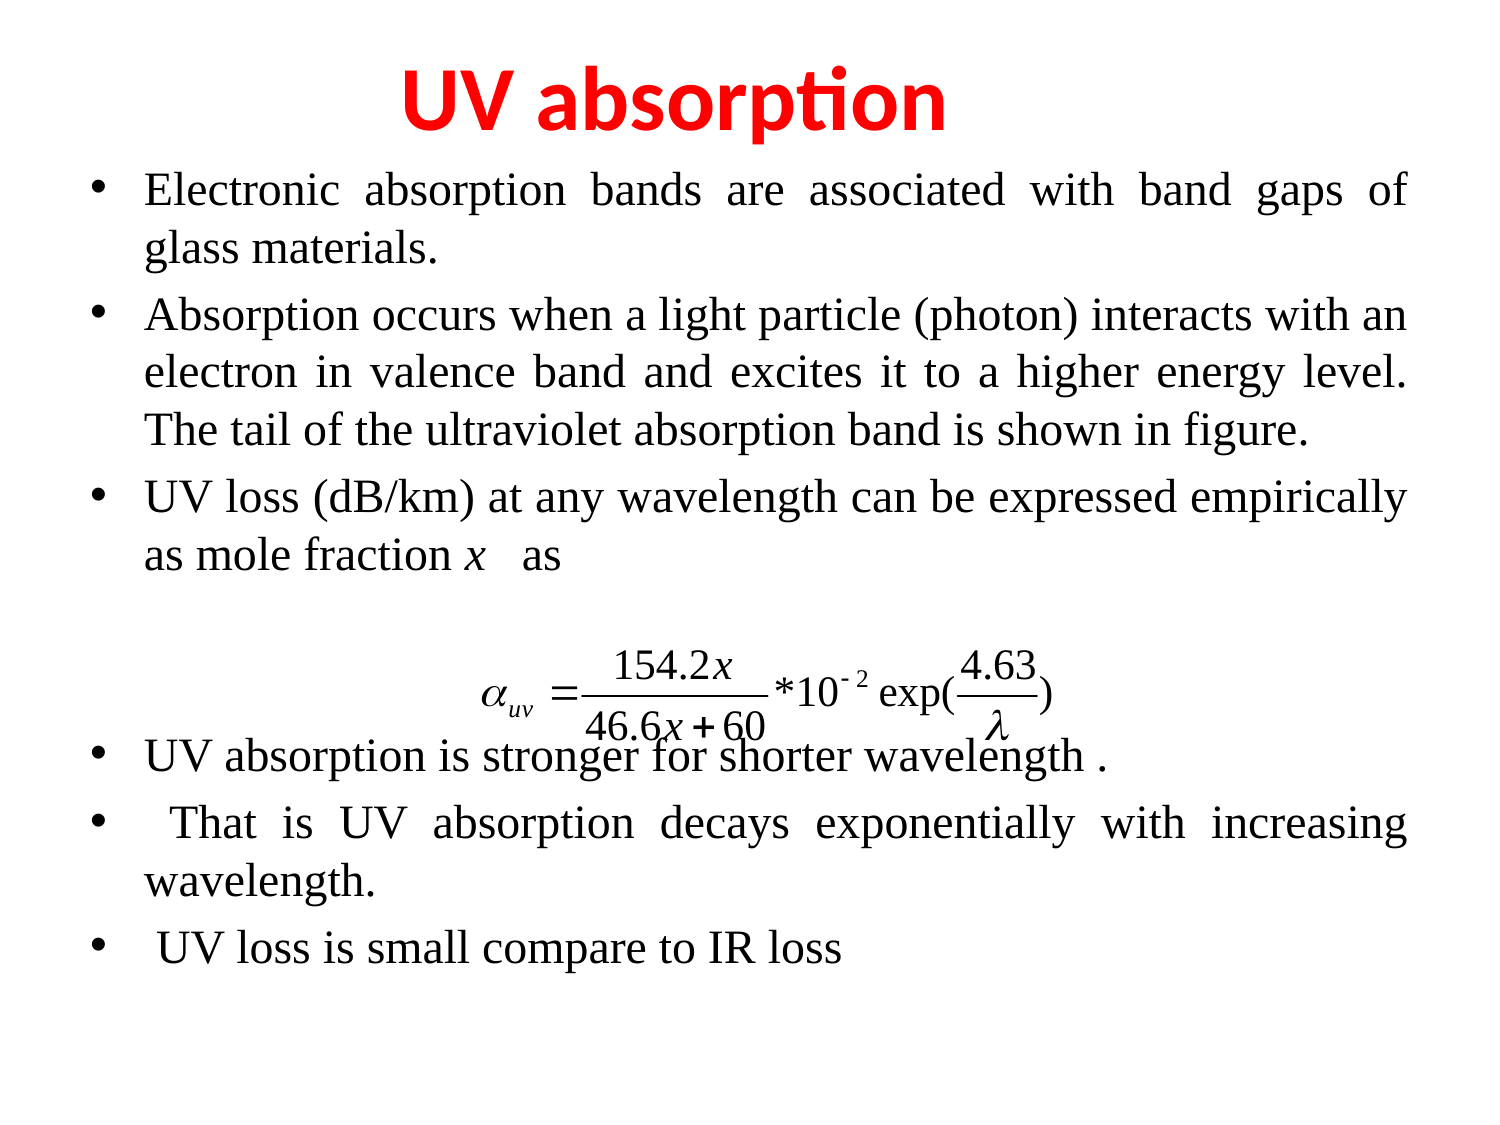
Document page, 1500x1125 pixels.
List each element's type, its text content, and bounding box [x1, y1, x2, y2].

title UV absorption [0, 0, 1350, 188]
list Electronic absorption bands are associated with band gaps of glass materials. Absorption occurs when a light particle (photon) interacts with an electron in valence band and excites it to a higher energy level. The tail of the ultraviolet absorption band is shown in figure. UV loss (dB/km) at any wavelength can be expressed empirically as mole fraction x as UV absorption is stronger for shorter wavelength . That is UV absorption decays exponentially with increasing wavelength. UV loss is small compare to IR loss [75, 149, 1425, 1025]
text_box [474, 637, 1060, 751]
